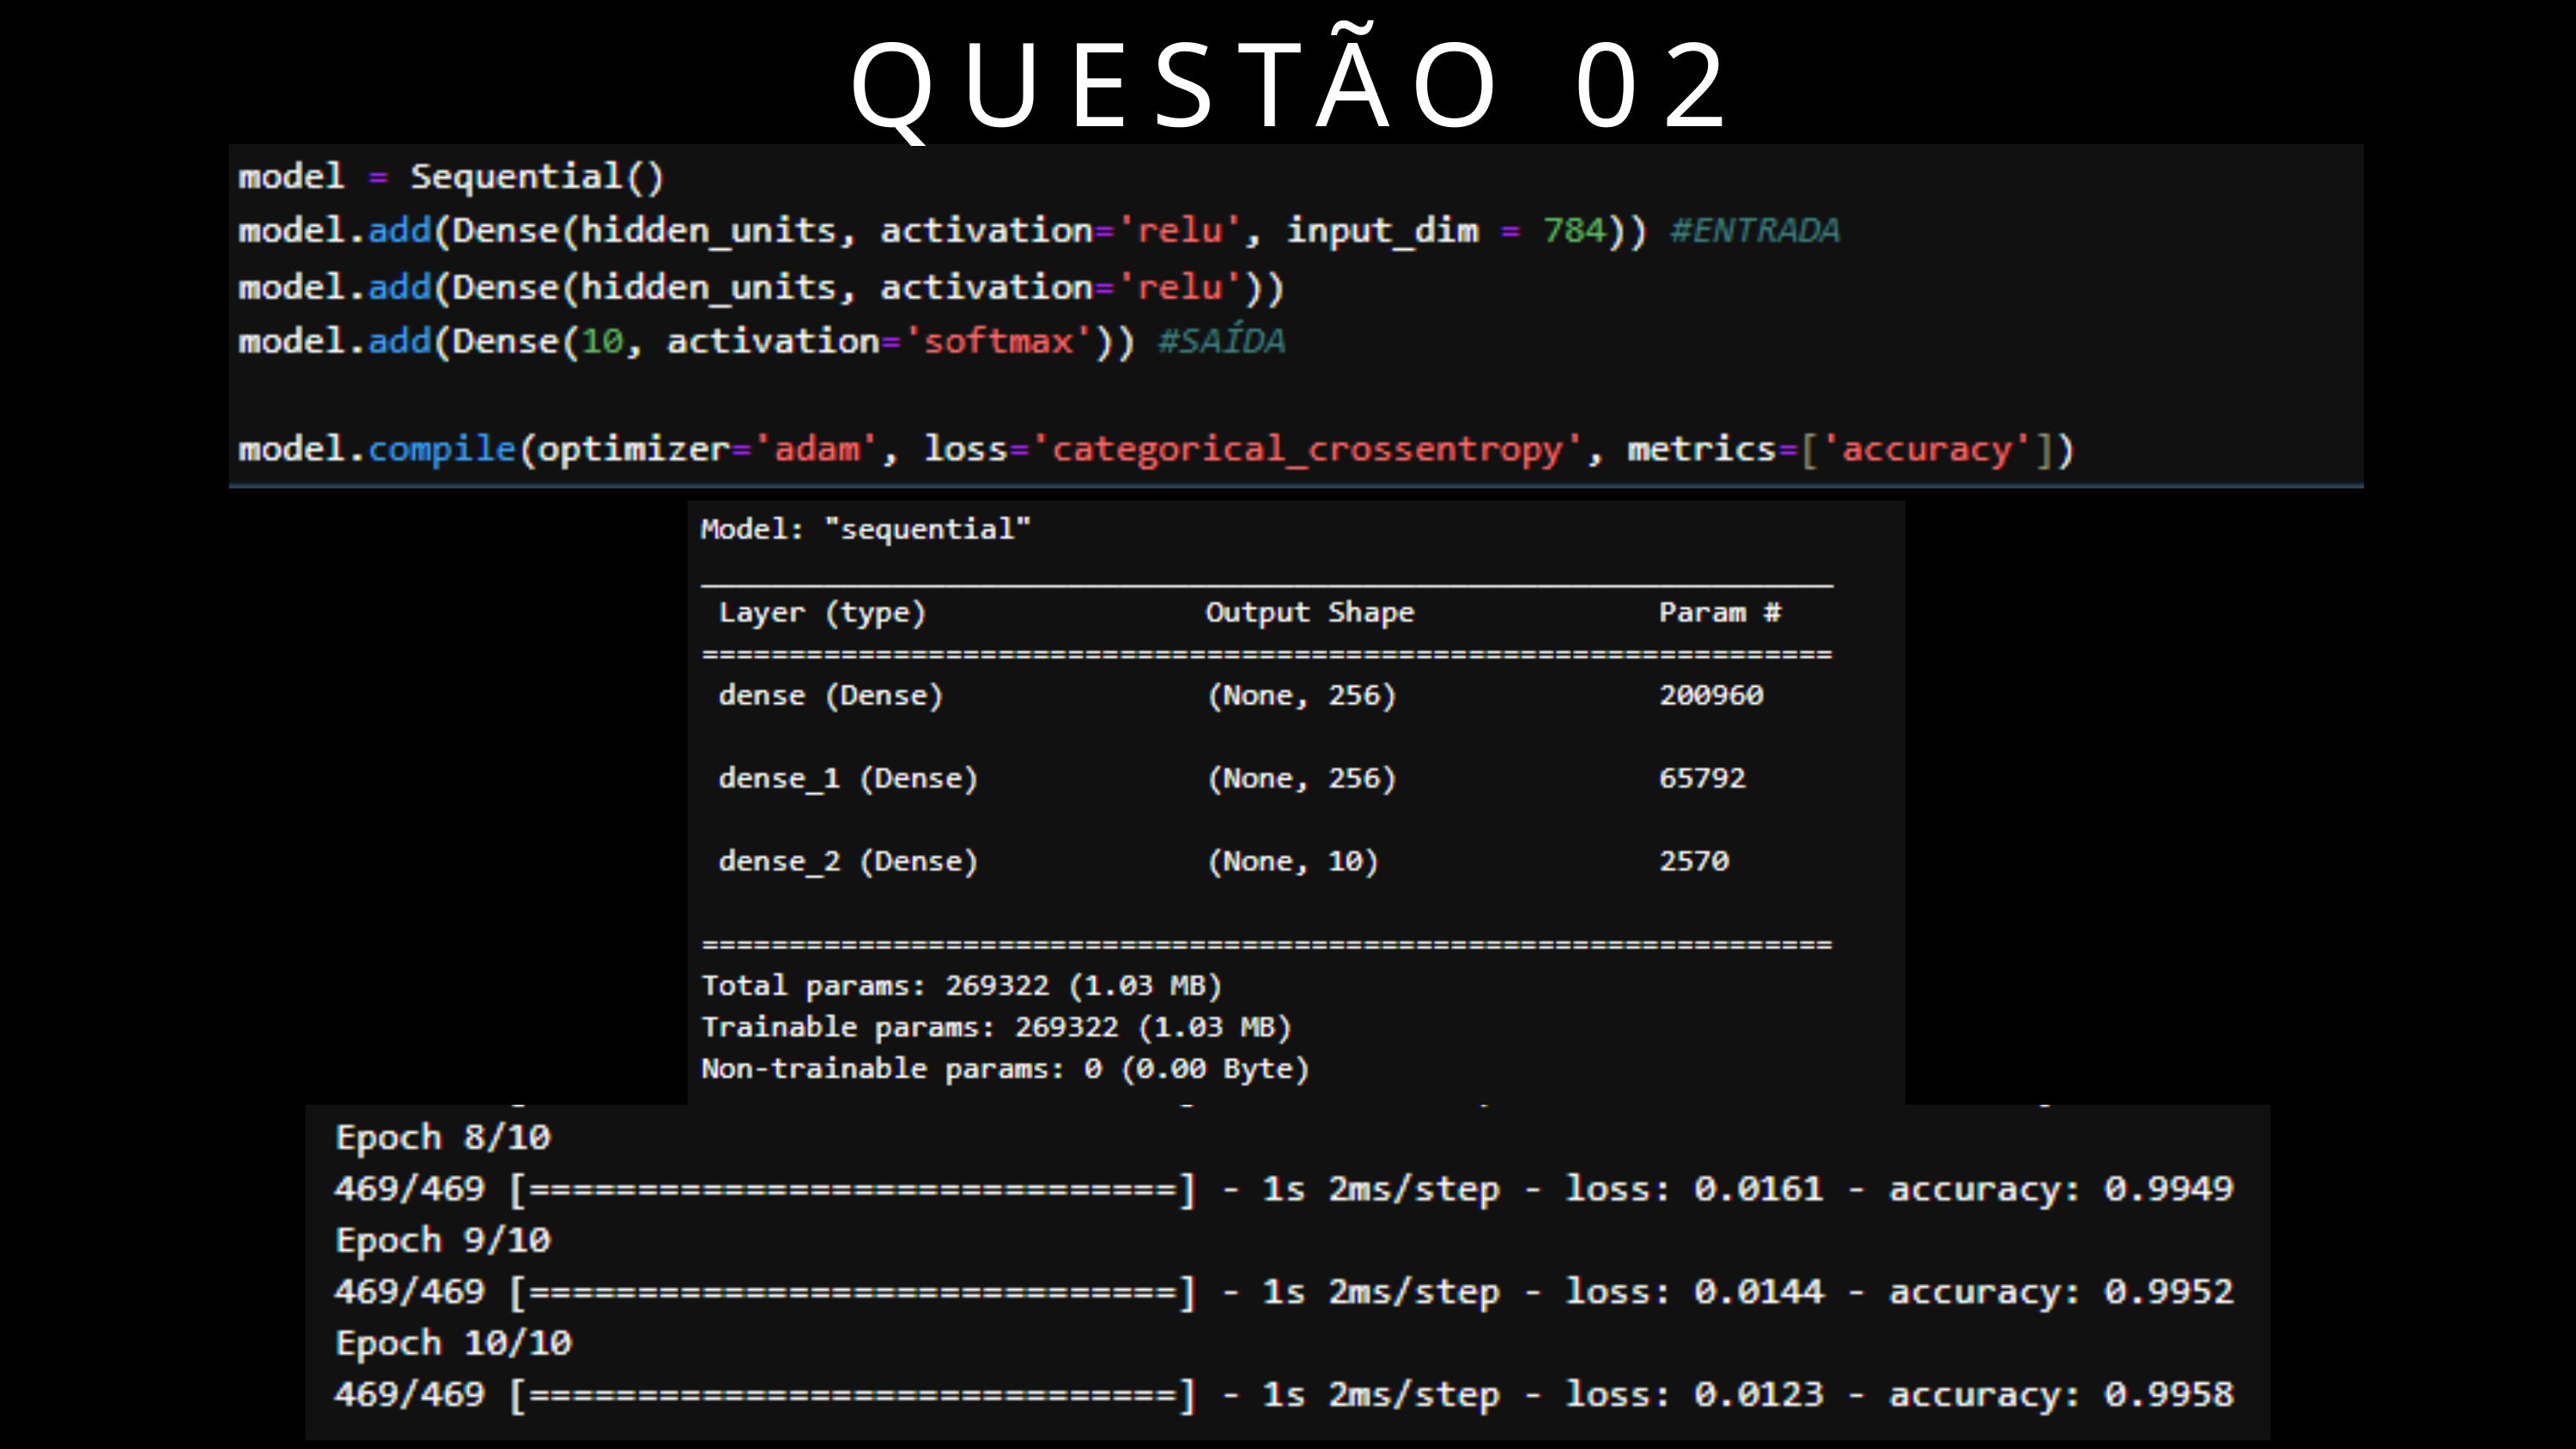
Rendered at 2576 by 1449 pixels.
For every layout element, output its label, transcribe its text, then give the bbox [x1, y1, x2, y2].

text_box QUESTÃO 02 [392, 0, 2184, 150]
text_box [228, 144, 2365, 488]
text_box [305, 1105, 2271, 1440]
text_box [687, 500, 1905, 1105]
